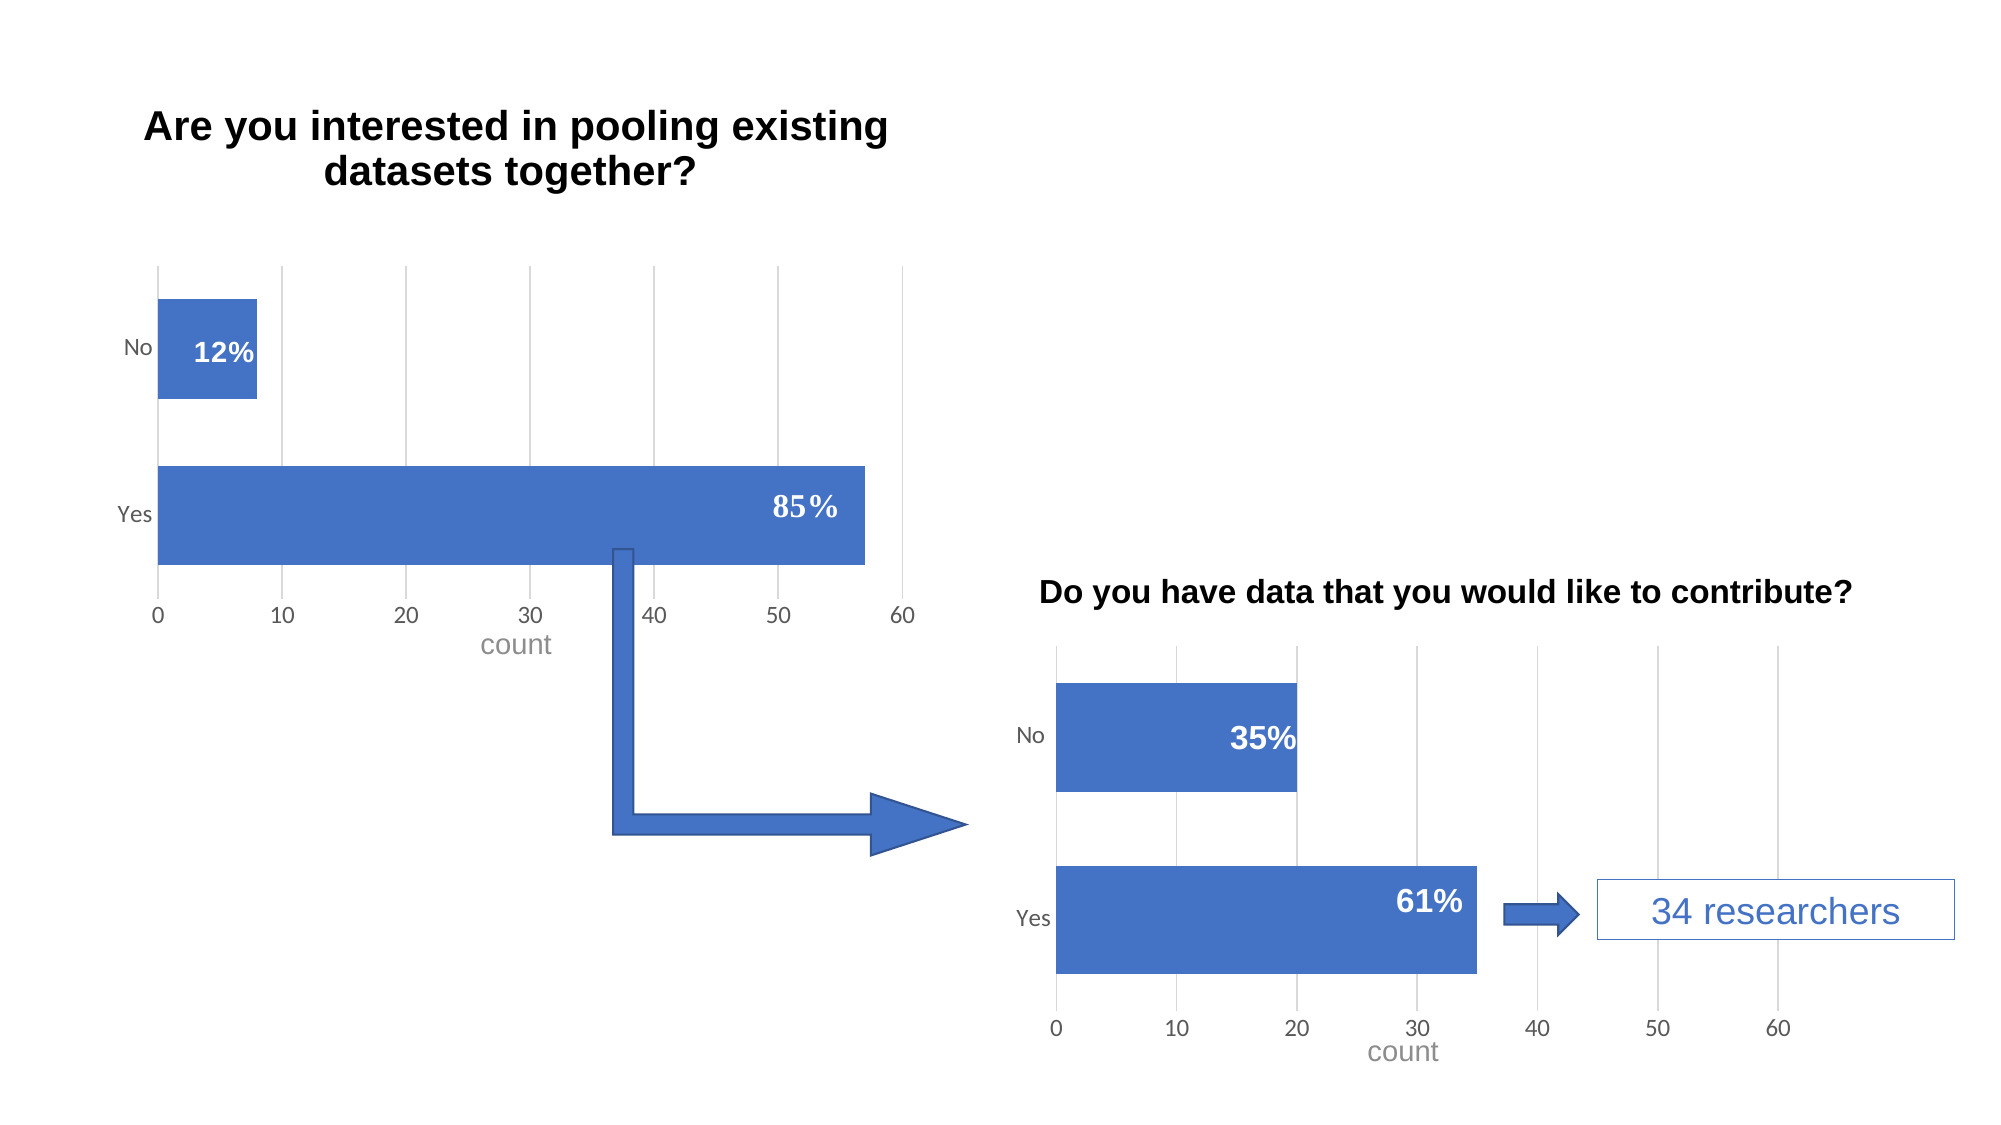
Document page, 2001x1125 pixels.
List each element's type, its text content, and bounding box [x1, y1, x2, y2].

text_box Do you have data that you would like to contribute? [1024, 562, 2000, 618]
title Are you interested in pooling existing datasets together? [85, 40, 948, 258]
text_box 34 researchers [1807, 879, 1955, 940]
chart [101, 258, 932, 638]
text_box [612, 638, 970, 857]
chart [999, 637, 1807, 1051]
text_box count [1322, 1051, 1484, 1076]
text_box count [435, 638, 597, 668]
